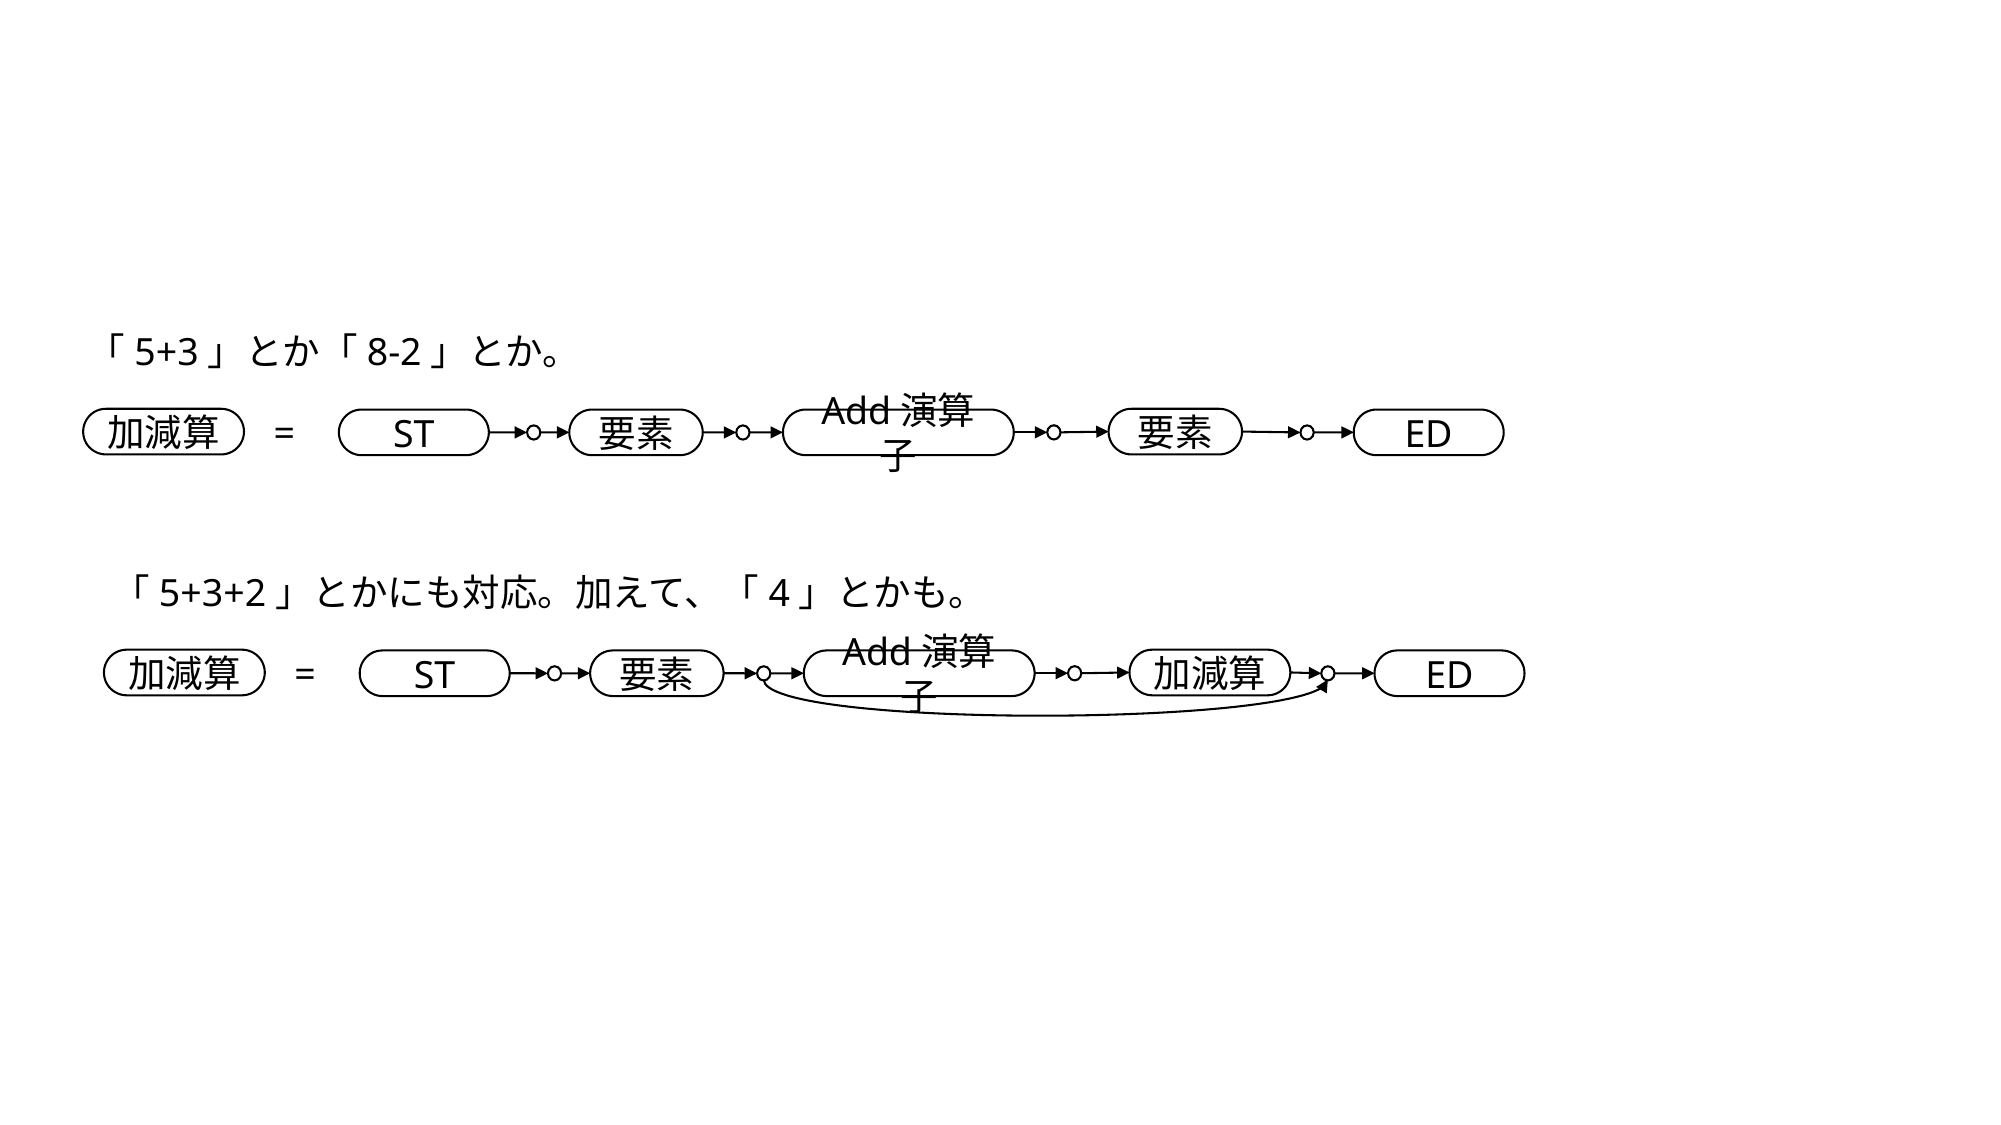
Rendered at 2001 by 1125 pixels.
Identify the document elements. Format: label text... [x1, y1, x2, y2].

text_box Add演算子 [802, 649, 1036, 698]
text_box 要素 [568, 408, 704, 457]
text_box [1048, 424, 1062, 441]
text_box 加減算 [82, 407, 246, 456]
text_box = [279, 642, 331, 702]
text_box ST [358, 649, 511, 698]
text_box 加減算 [102, 648, 266, 697]
text_box 「5+3」とか「8-2」とか。 [73, 320, 595, 381]
text_box [1299, 424, 1315, 441]
text_box [756, 665, 772, 682]
text_box [547, 665, 562, 682]
text_box 要素 [589, 649, 725, 698]
text_box [526, 424, 542, 441]
text_box 「5+3+2」とかにも対応。加えて、「4」とかも。 [97, 561, 1002, 622]
text_box [735, 424, 751, 441]
text_box [1320, 665, 1336, 682]
text_box = [258, 401, 310, 461]
text_box 要素 [1107, 407, 1243, 456]
text_box 加減算 [1128, 648, 1292, 697]
text_box ED [1352, 408, 1505, 457]
text_box [1067, 665, 1083, 682]
text_box Add演算子 [782, 408, 1015, 457]
text_box ST [337, 408, 490, 457]
text_box ED [1373, 649, 1526, 698]
